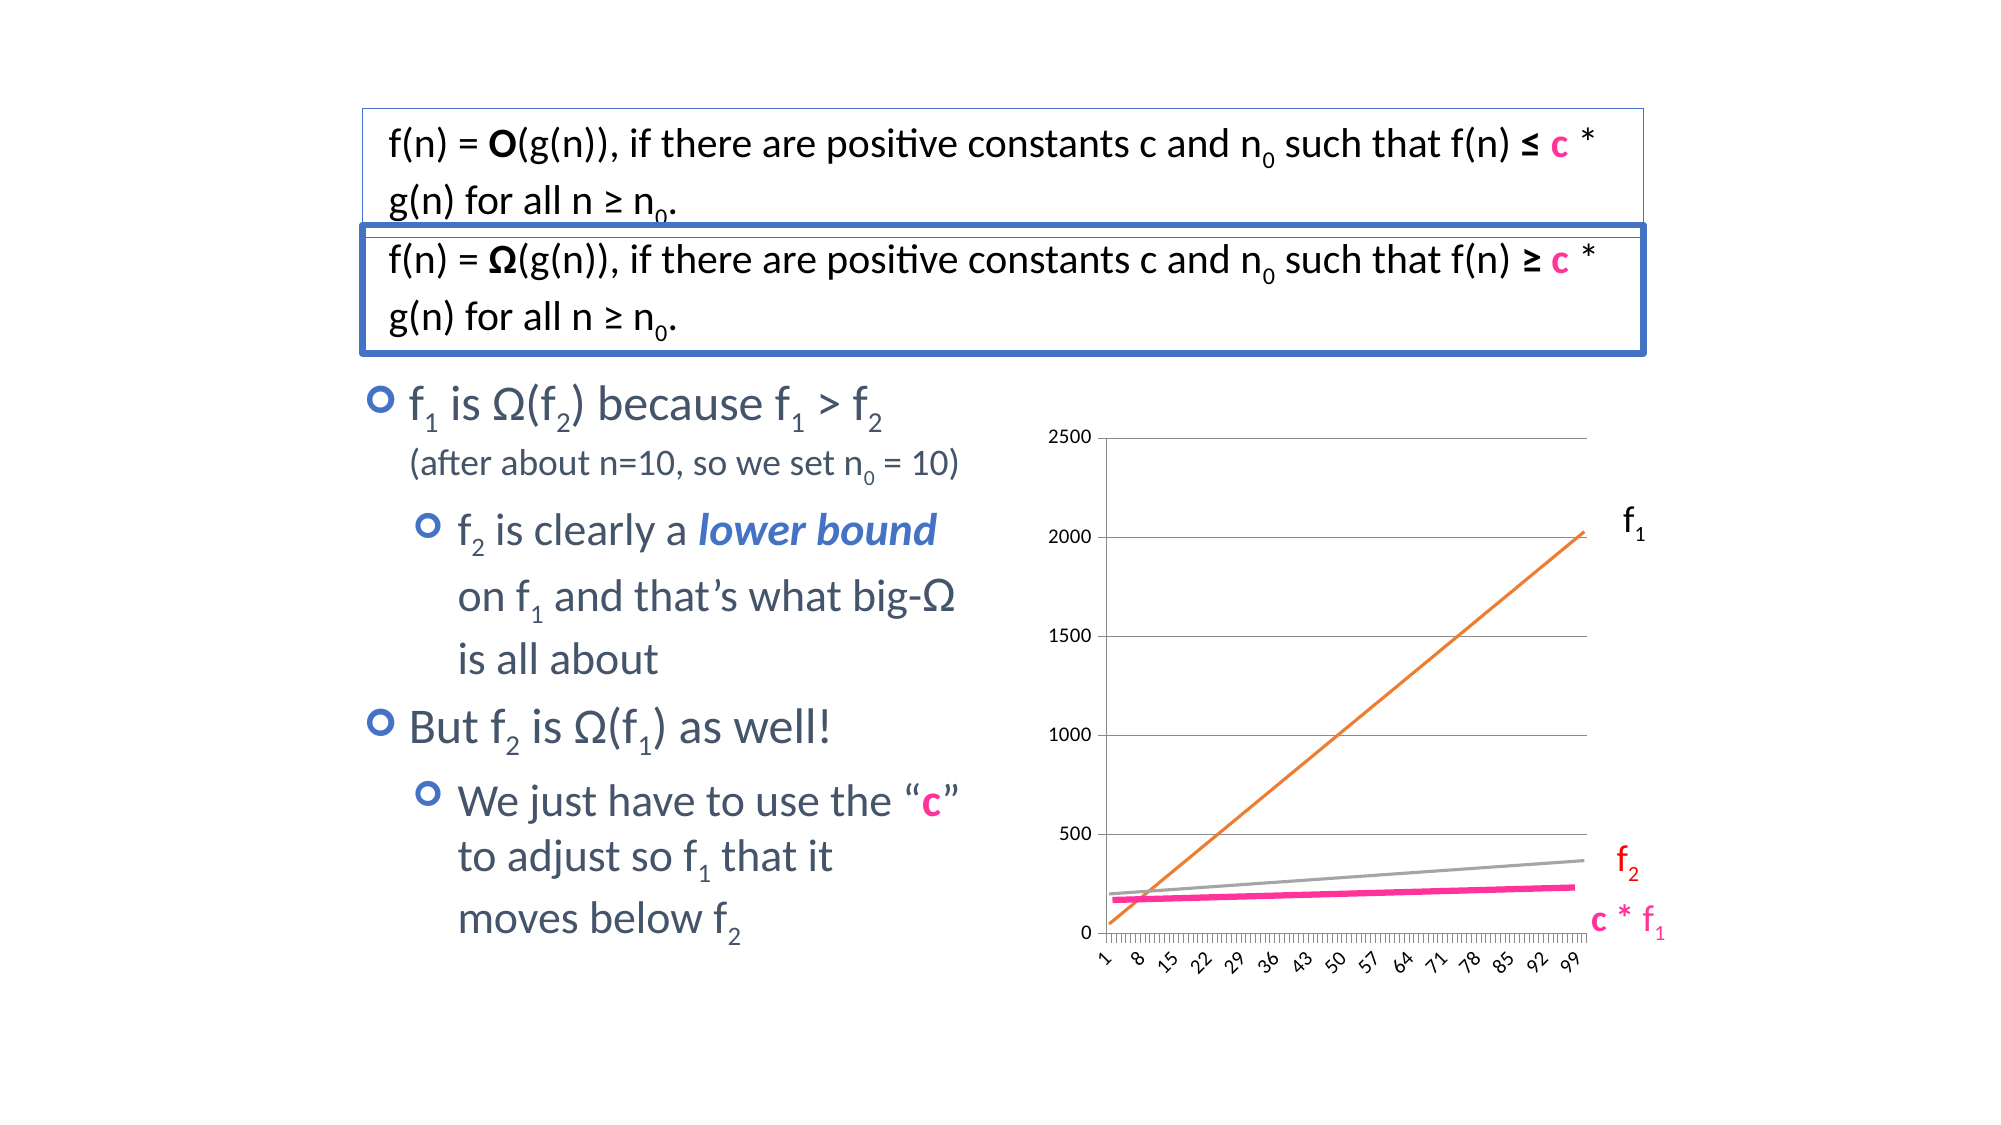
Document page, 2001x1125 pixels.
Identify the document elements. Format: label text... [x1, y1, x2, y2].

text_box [1112, 887, 1575, 900]
chart [1036, 416, 1598, 991]
text_box f(n) = O(g(n)), if there are positive constants c and n0 such that f(n) ≤ c * g(n) for all n ≥ n0. [362, 108, 1644, 224]
text_box f2 [1601, 826, 1655, 886]
text_box f1 [1608, 487, 1661, 554]
text_box f1 is Ω(f2) because f1 > f2 (after about n=10, so we set n0 = 10) f2 is clearly a lower bound on f1 and that’s what big-Ω is all about But f2 is Ω(f1) as well! We just have to use the “c” to adjust so f1 that it moves below f2 [337, 362, 978, 1038]
text_box c * f1 [1598, 886, 1681, 953]
text_box f(n) = Ω(g(n)), if there are positive constants c and n0 such that f(n) ≥ c * g(n) for all n ≥ n0. [362, 224, 1644, 354]
